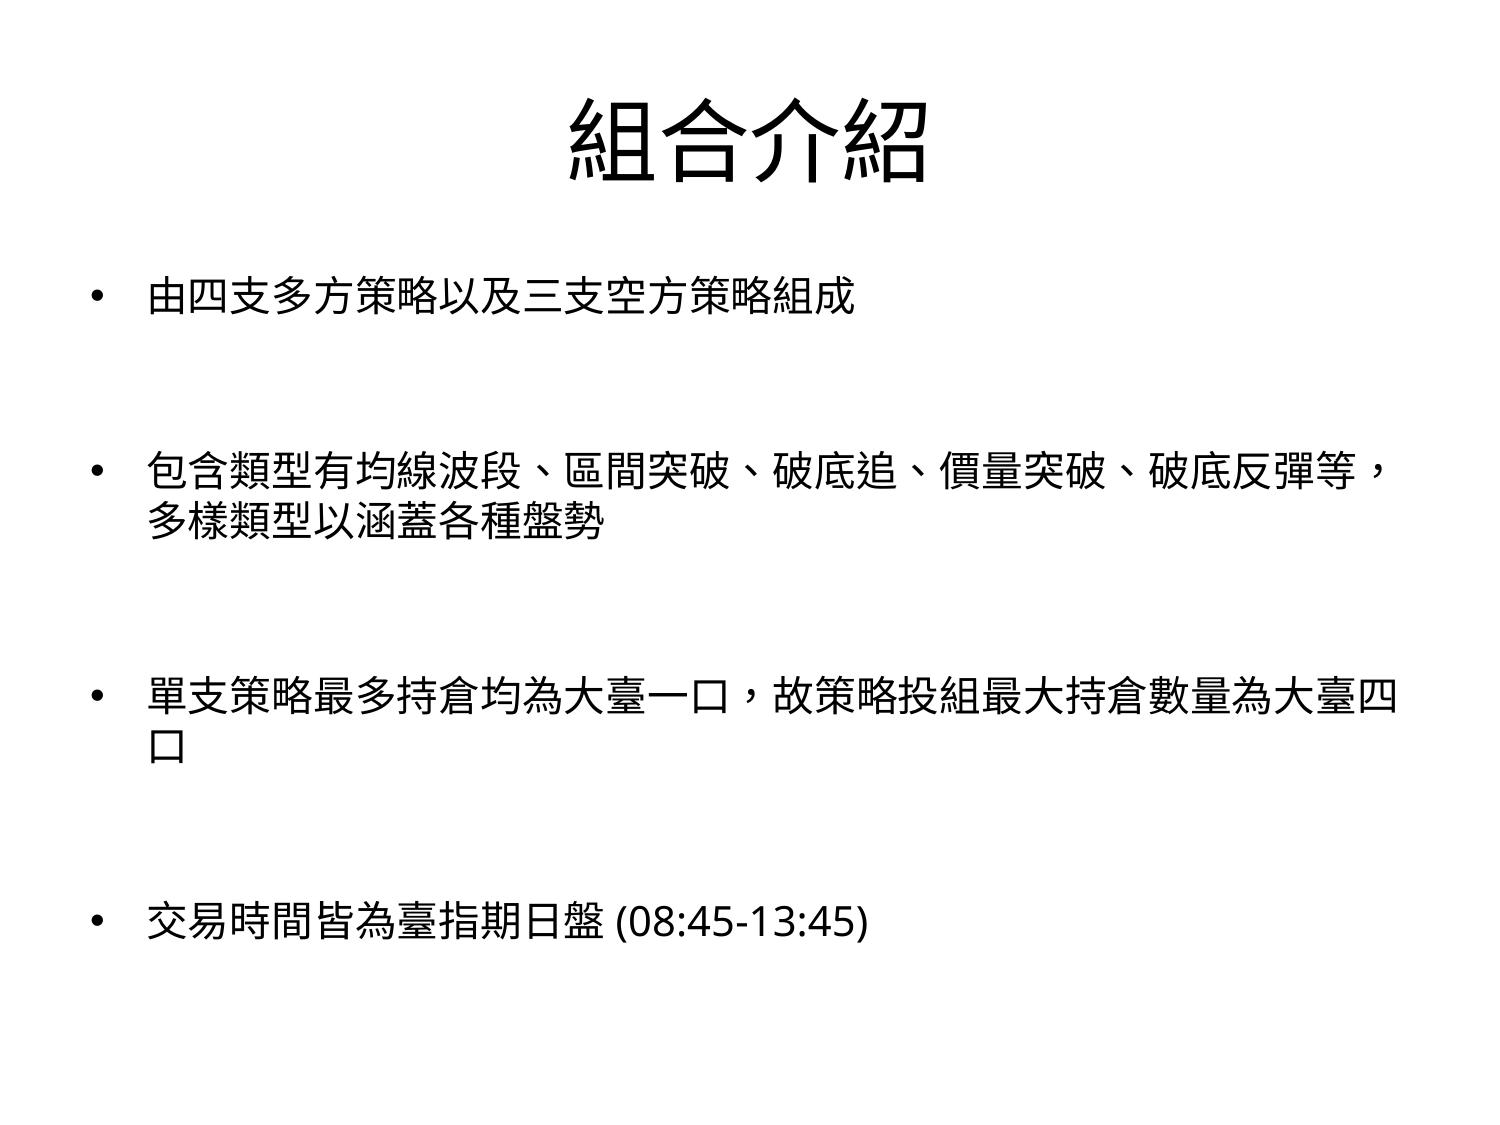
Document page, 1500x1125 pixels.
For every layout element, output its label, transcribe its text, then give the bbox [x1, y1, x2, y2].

list 由四支多方策略以及三支空方策略組成 包含類型有均線波段、區間突破、破底追、價量突破、破底反彈等，多樣類型以涵蓋各種盤勢 單支策略最多持倉均為大臺一口，故策略投組最大持倉數量為大臺四口 交易時間皆為臺指期日盤(08:45-13:45) [75, 262, 1425, 1005]
title 組合介紹 [75, 45, 1425, 233]
